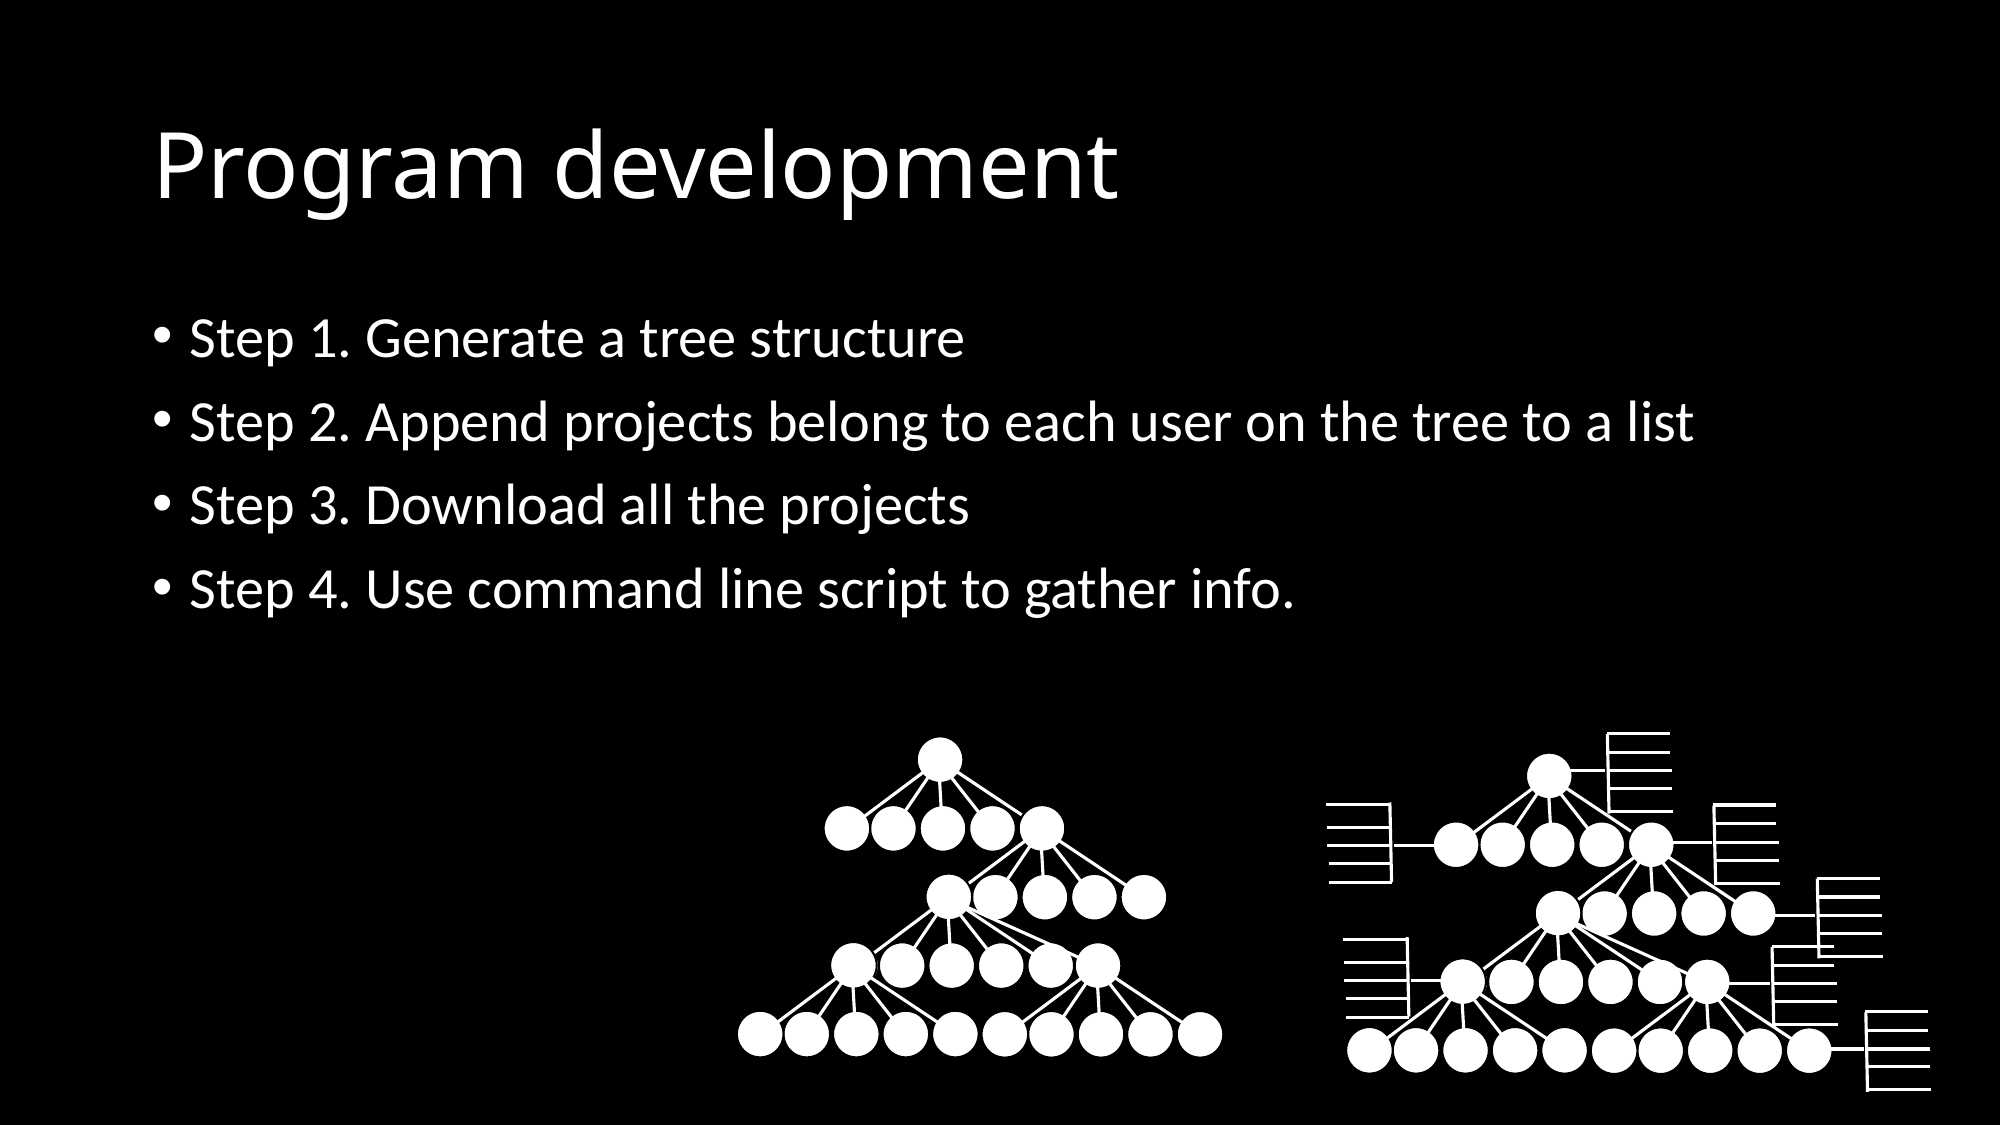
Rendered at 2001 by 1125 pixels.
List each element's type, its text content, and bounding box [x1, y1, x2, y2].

title Program development [137, 59, 1863, 278]
list Step 1. Generate a tree structure Step 2. Append projects belong to each user on the tree to a list Step 3. Download all the projects Step 4. Use command line script to gather info. [137, 299, 1863, 1014]
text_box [736, 736, 1224, 1058]
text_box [1325, 733, 1932, 1092]
